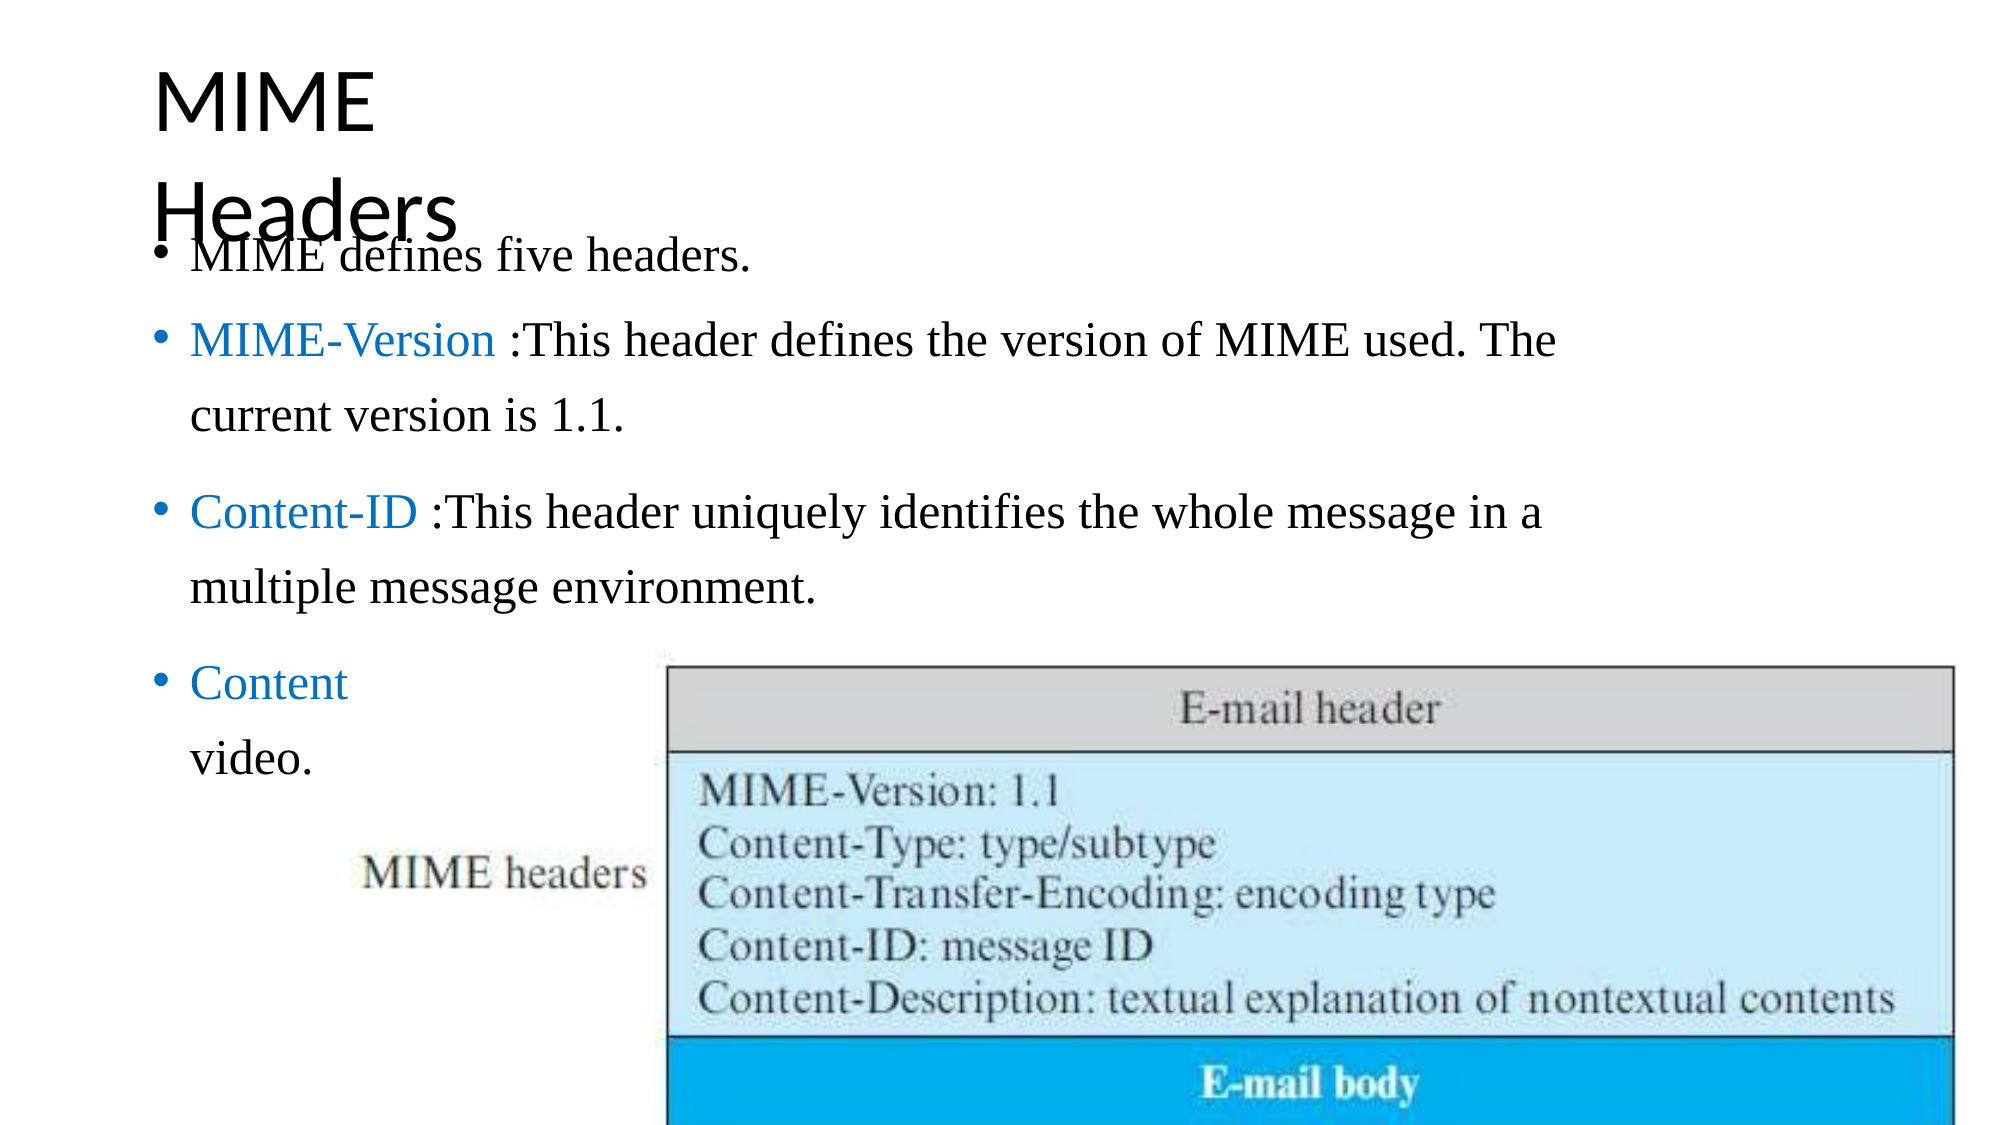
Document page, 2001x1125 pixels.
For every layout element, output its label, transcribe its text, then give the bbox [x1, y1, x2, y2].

title MIME Headers [150, 37, 702, 219]
text_box MIME defines five headers. MIME-Version :This header defines the version of MIME used. The current version is 1.1. Content-ID :This header uniquely identifies the whole message in a multiple message environment. Content-Description : This header defines whether the body is image, audio, or video. [150, 219, 1788, 857]
text_box [349, 649, 1958, 1125]
